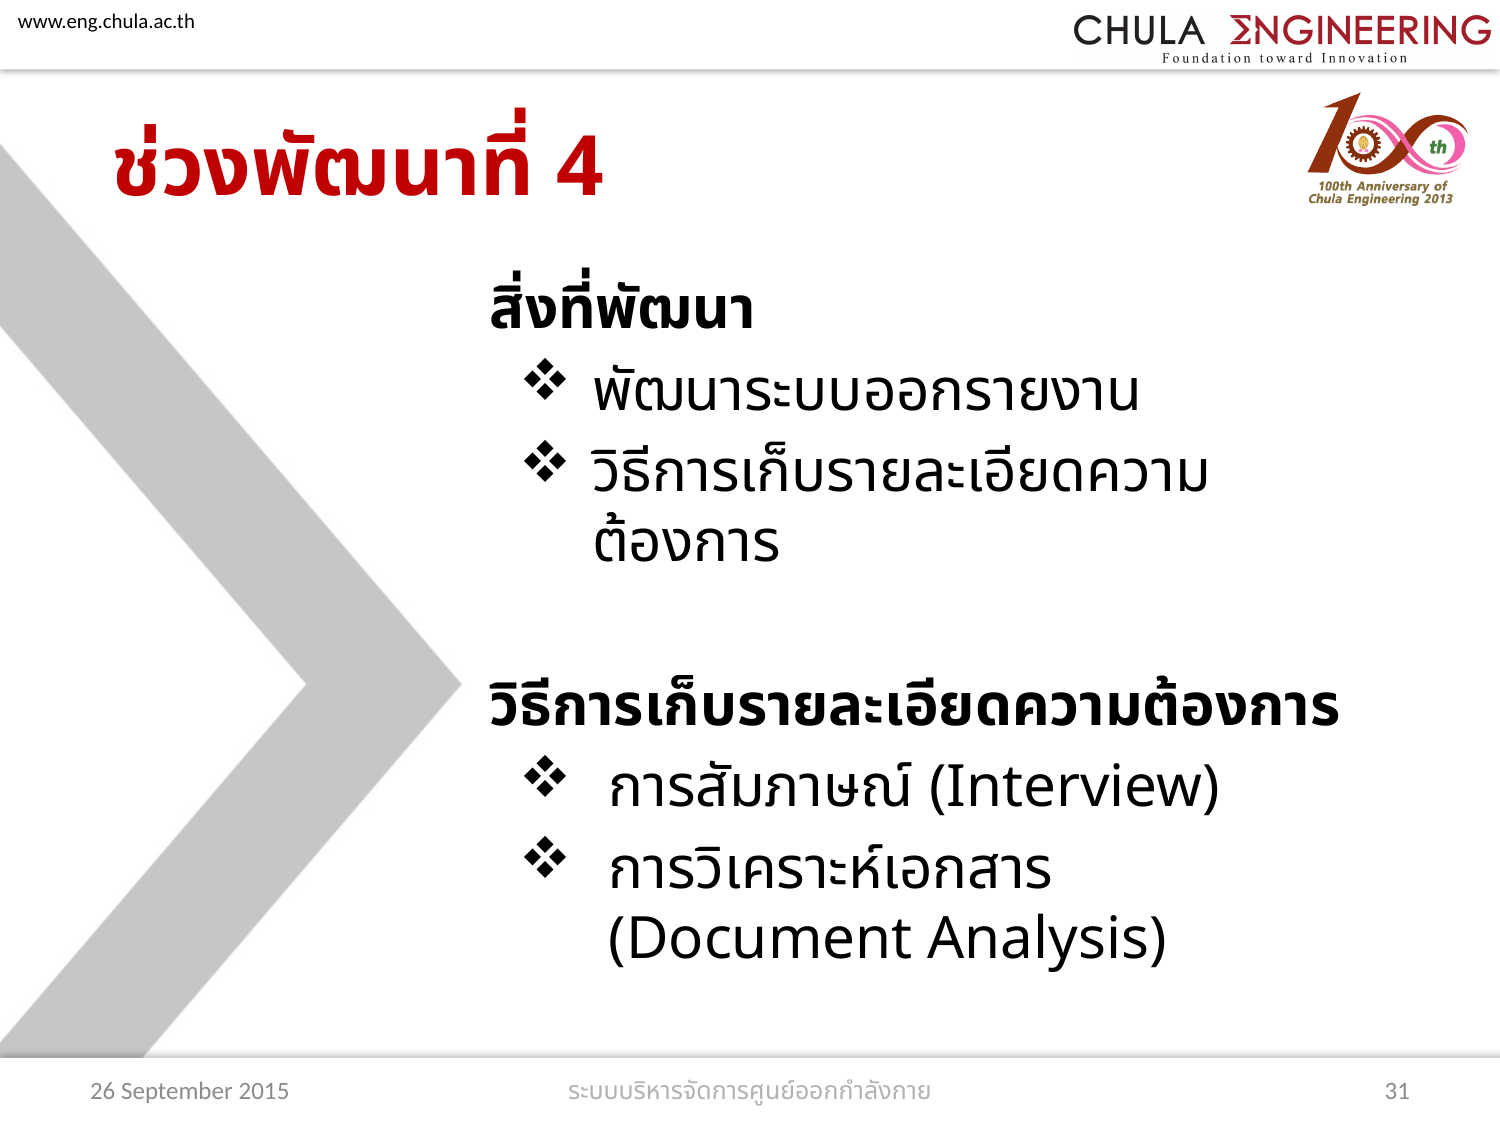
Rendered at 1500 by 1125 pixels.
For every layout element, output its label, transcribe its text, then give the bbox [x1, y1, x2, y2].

slide_number 31 [1074, 1059, 1425, 1120]
picture [1074, 15, 1491, 63]
footer ระบบบริหารจัดการศูนย์ออกกำลังกาย [512, 1061, 988, 1122]
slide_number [75, 1059, 425, 1120]
list สิ่งที่พัฒนา พัฒนาระบบออกรายงาน วิธีการเก็บรายละเอียดความต้องการ วิธีการเก็บรายละเอียดความต้องการ การสัมภาษณ์ (Interview) การวิเคราะห์เอกสาร (Document Analysis) [474, 262, 1375, 1005]
title ช่วงพัฒนาที่ 4 [75, 91, 1246, 233]
picture [0, 70, 1500, 1057]
